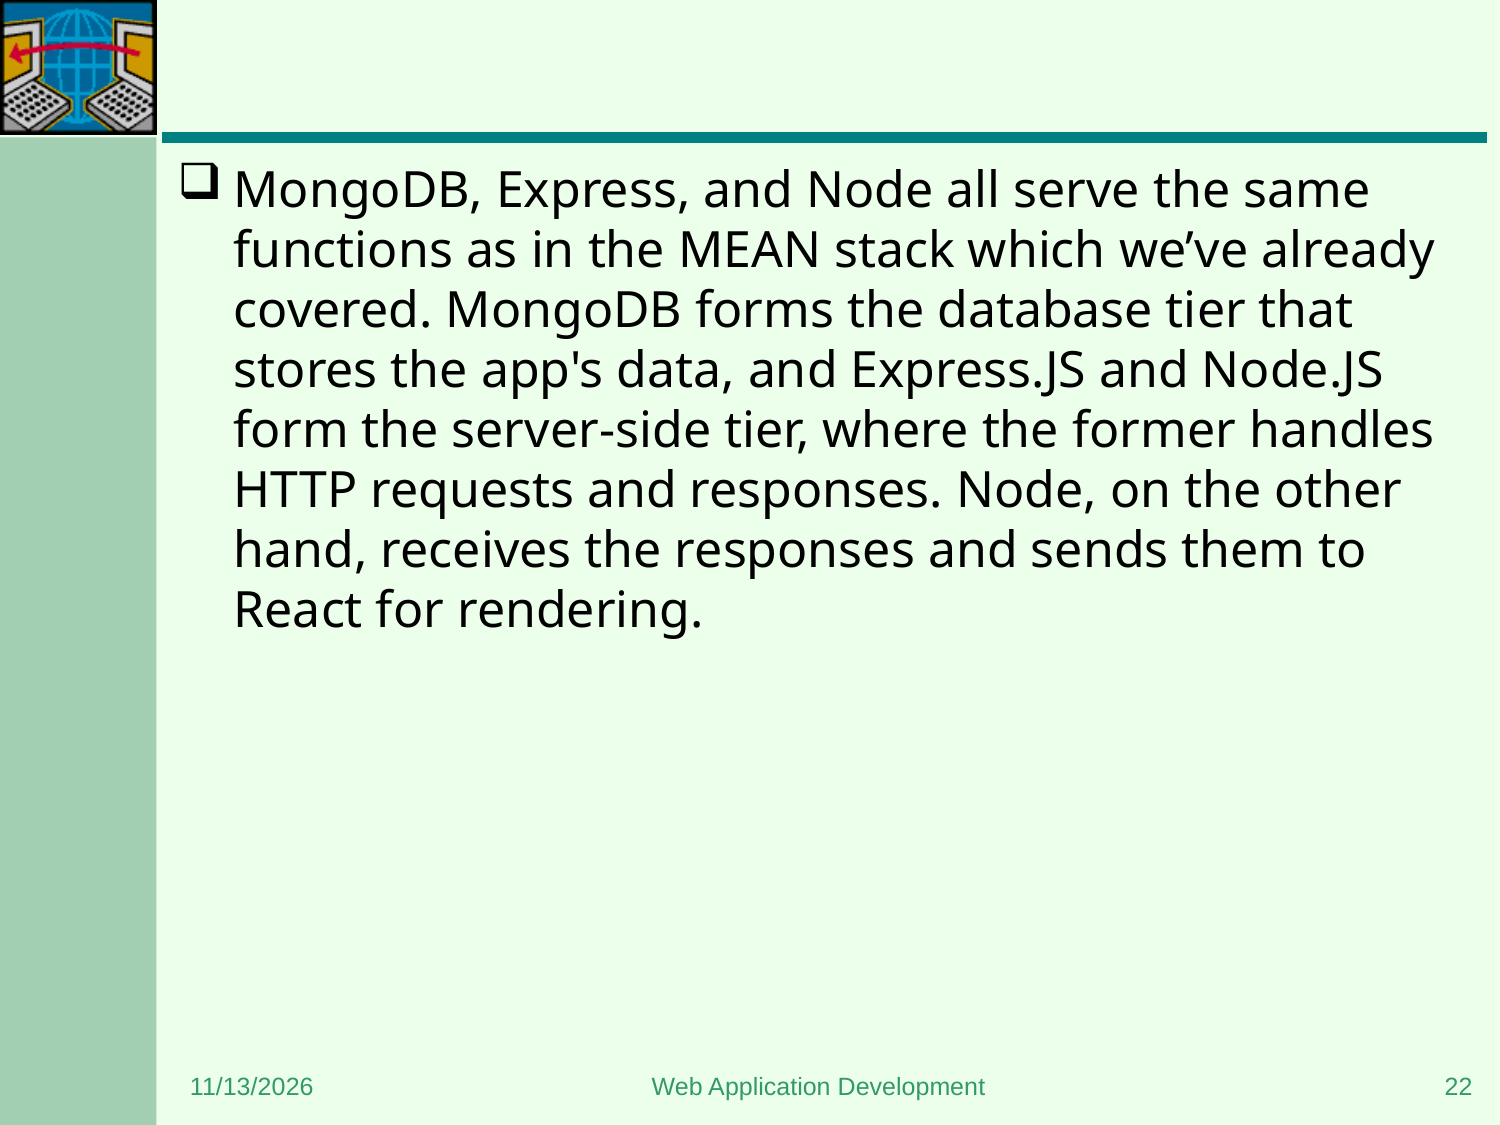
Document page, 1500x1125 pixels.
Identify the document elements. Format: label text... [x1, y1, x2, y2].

list MongoDB, Express, and Node all serve the same functions as in the MEAN stack which we’ve already covered. MongoDB forms the database tier that stores the app's data, and Express.JS and Node.JS form the server-side tier, where the former handles HTTP requests and responses. Node, on the other hand, receives the responses and sends them to React for rendering. [162, 149, 1488, 1050]
picture [0, 0, 157, 135]
slide_number 22 [1349, 1062, 1488, 1113]
footer Web Application Development [612, 1062, 1026, 1113]
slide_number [174, 1062, 351, 1113]
